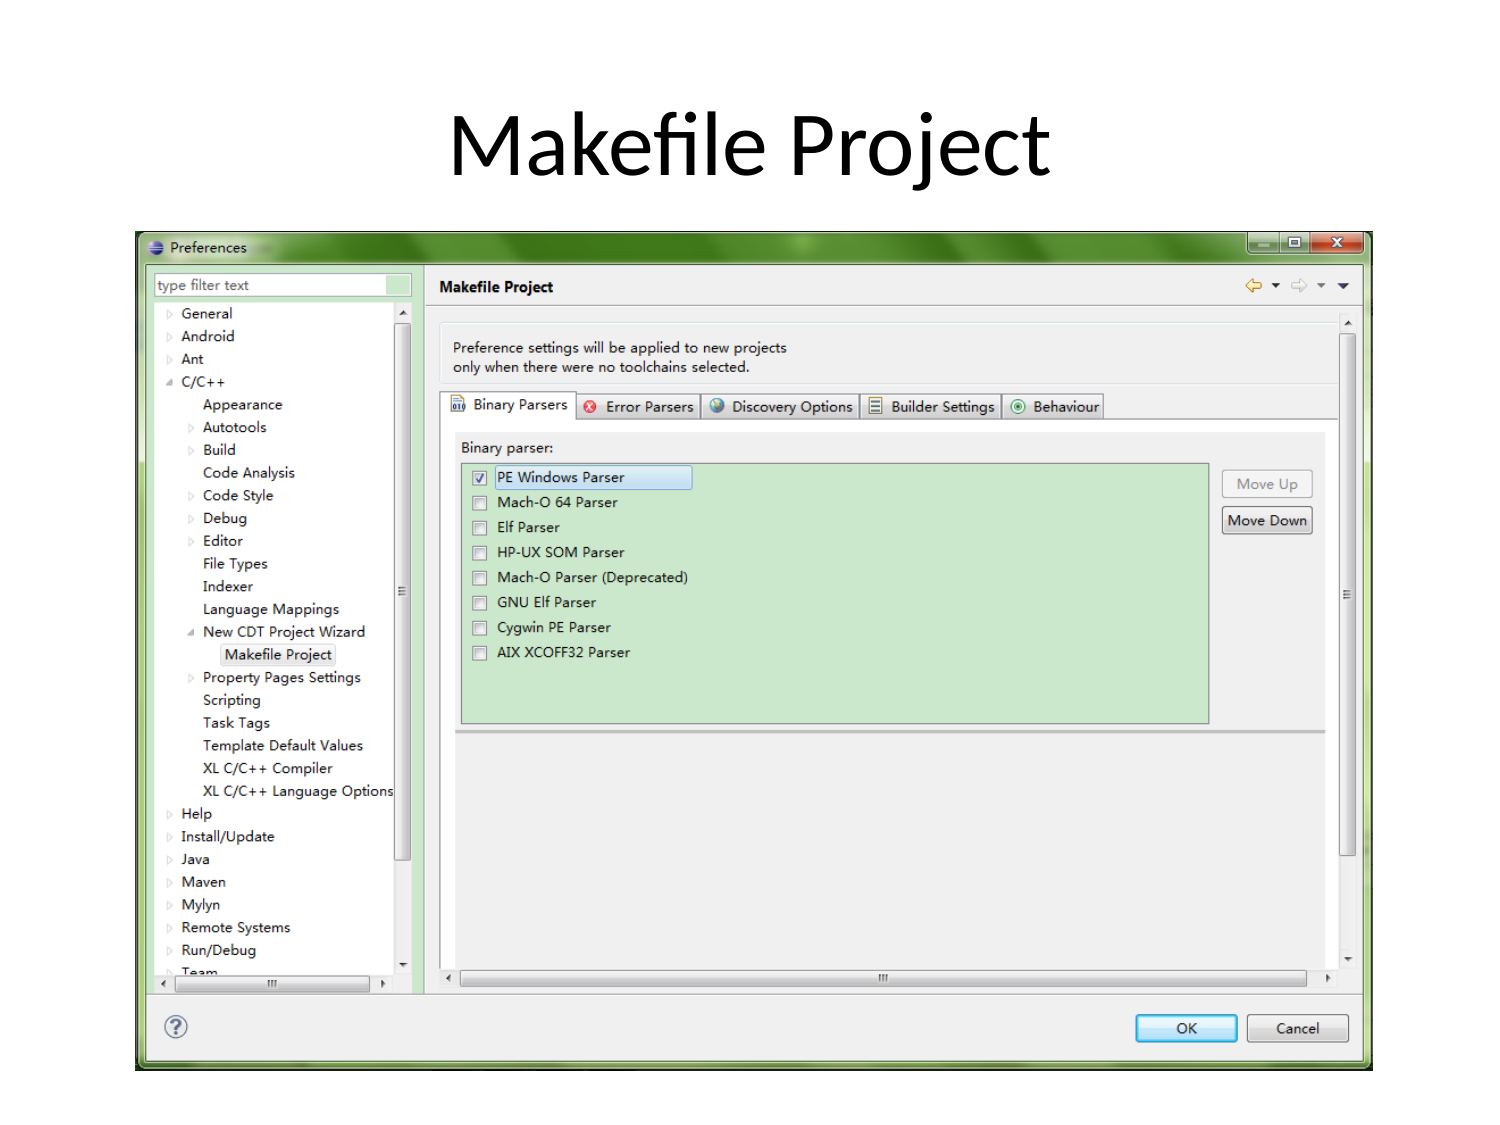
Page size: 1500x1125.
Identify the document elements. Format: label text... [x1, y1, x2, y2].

title Makefile Project [75, 45, 1425, 233]
picture [135, 231, 1374, 1071]
